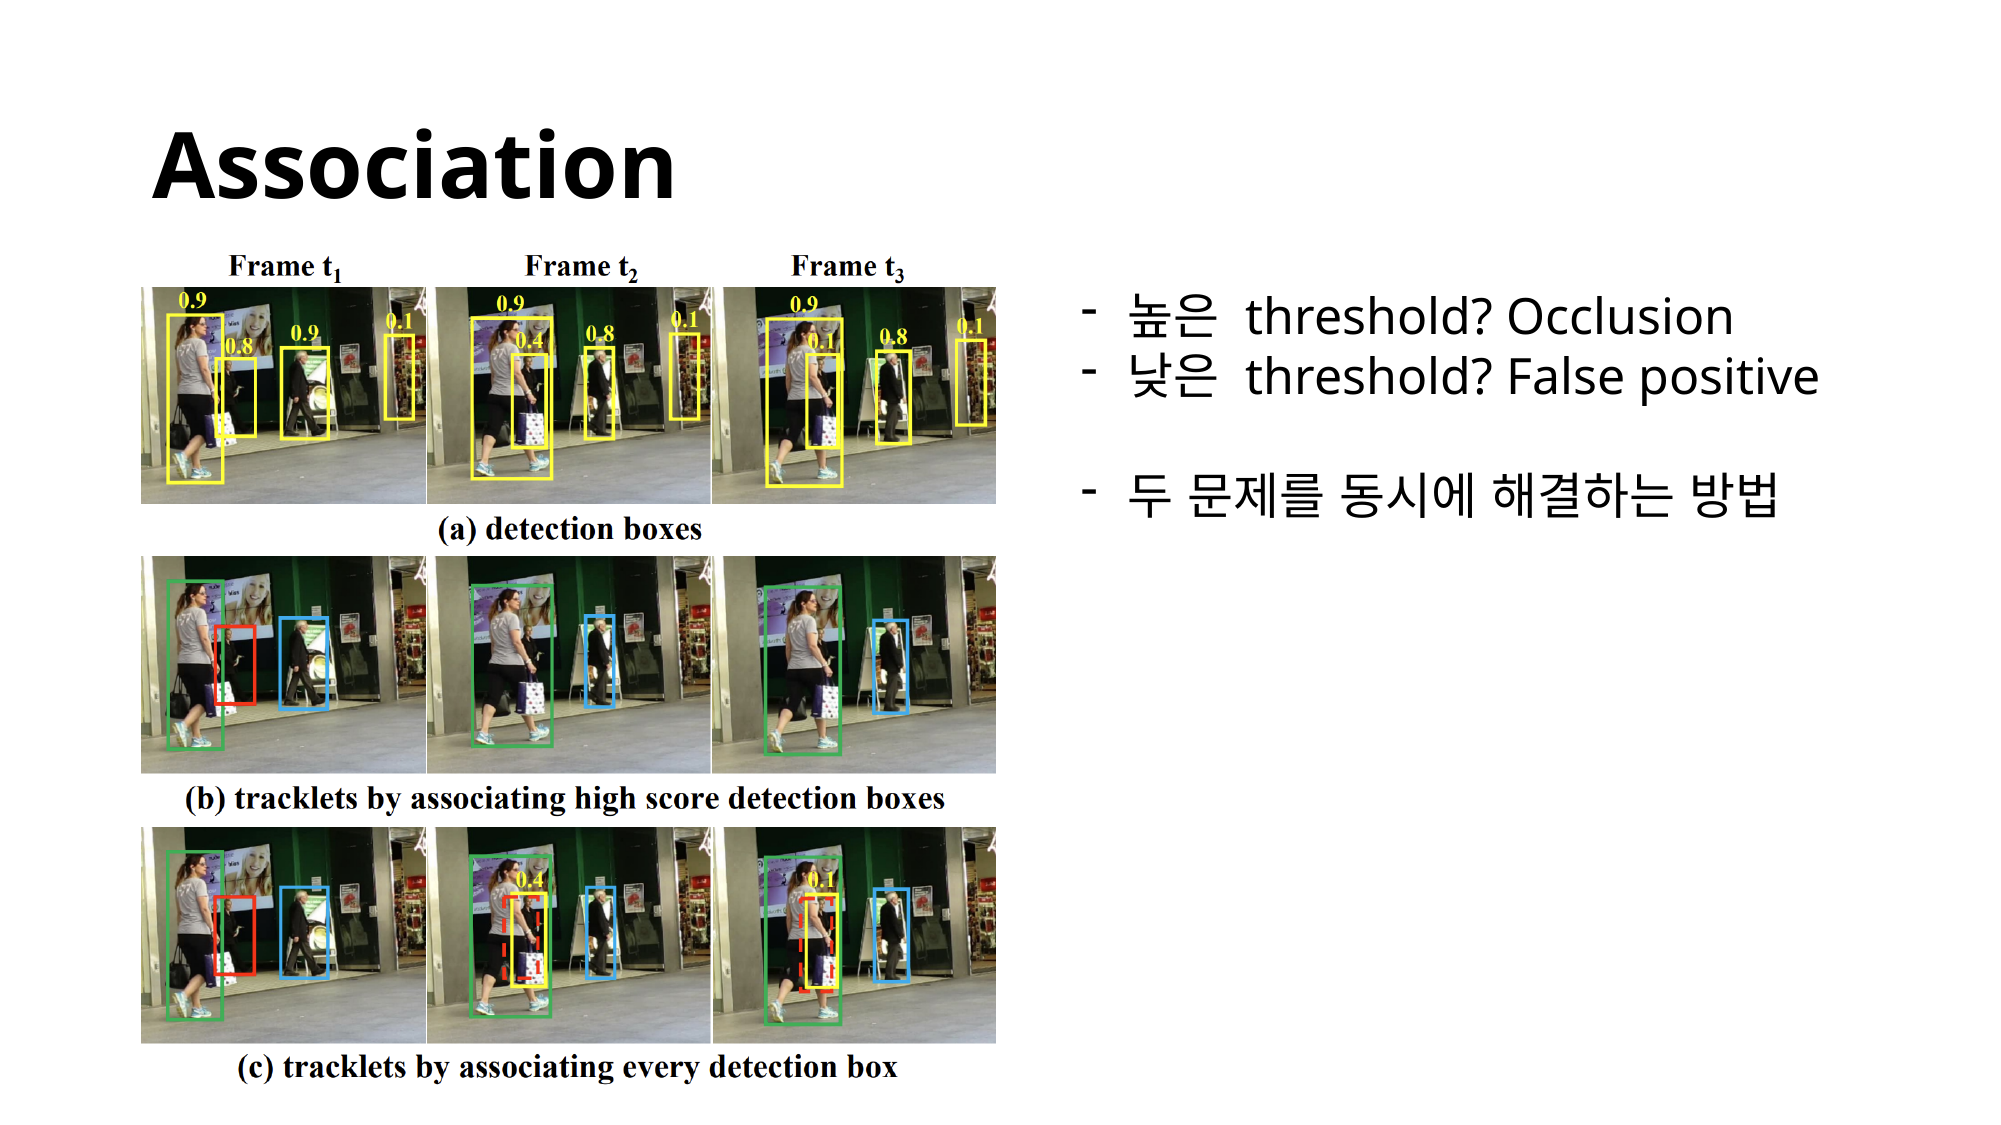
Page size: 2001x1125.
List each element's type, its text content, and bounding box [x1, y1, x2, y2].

title Association [137, 59, 1863, 278]
picture [137, 248, 1000, 1089]
text_box 높은 threshold? Occlusion 낮은 threshold? False positive 두 문제를 동시에 해결하는 방법 [1066, 277, 1837, 532]
